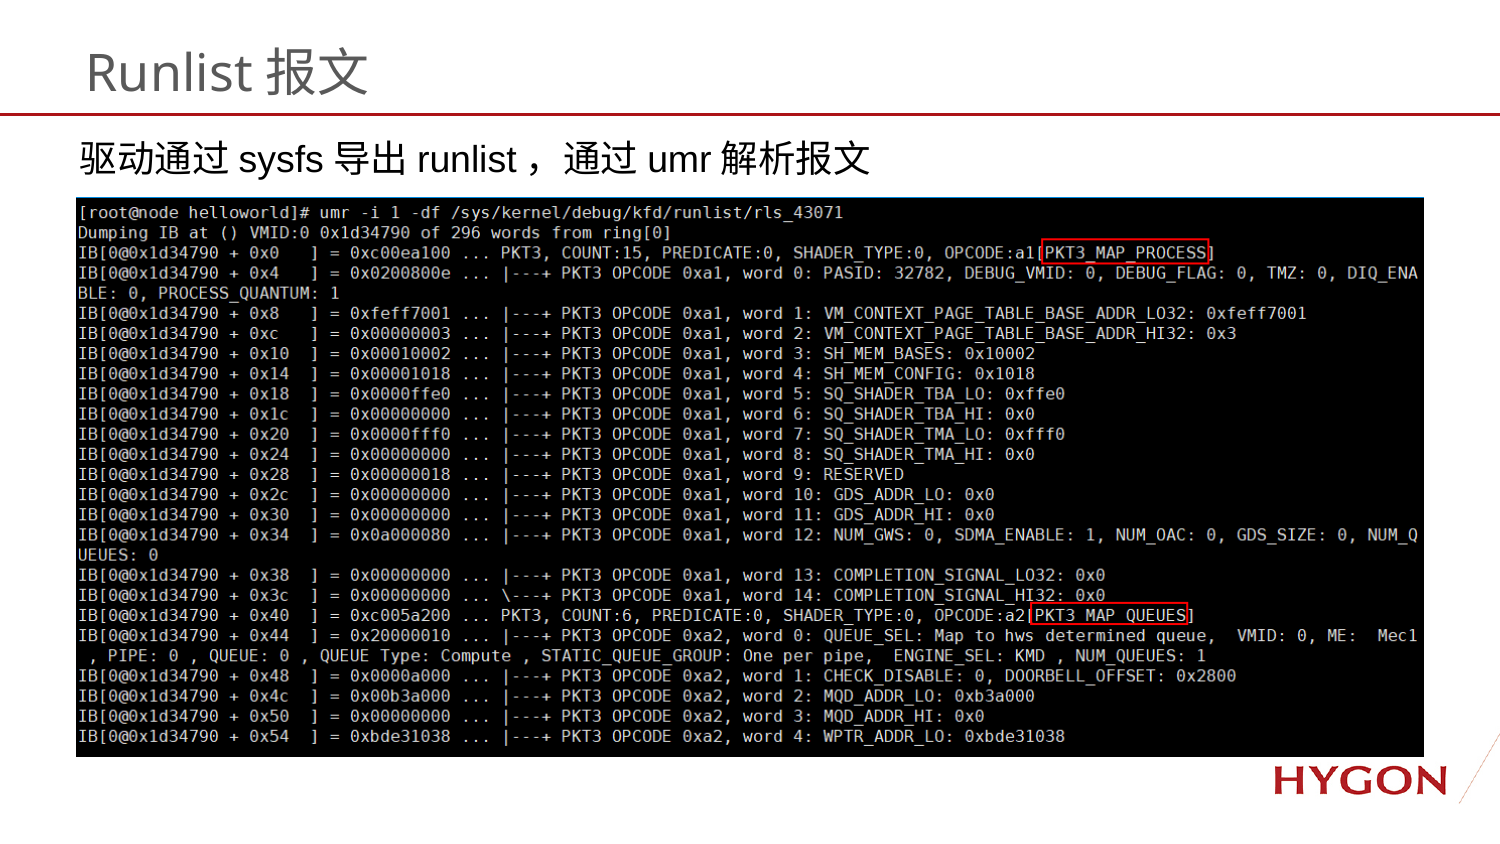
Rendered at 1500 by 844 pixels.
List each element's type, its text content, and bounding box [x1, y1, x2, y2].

picture [0, 116, 1500, 844]
list Runlist报文 [70, 35, 903, 107]
text_box 驱动通过sysfs导出runlist，通过umr解析报文 [64, 127, 975, 188]
picture [0, 0, 1500, 113]
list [76, 197, 1424, 757]
